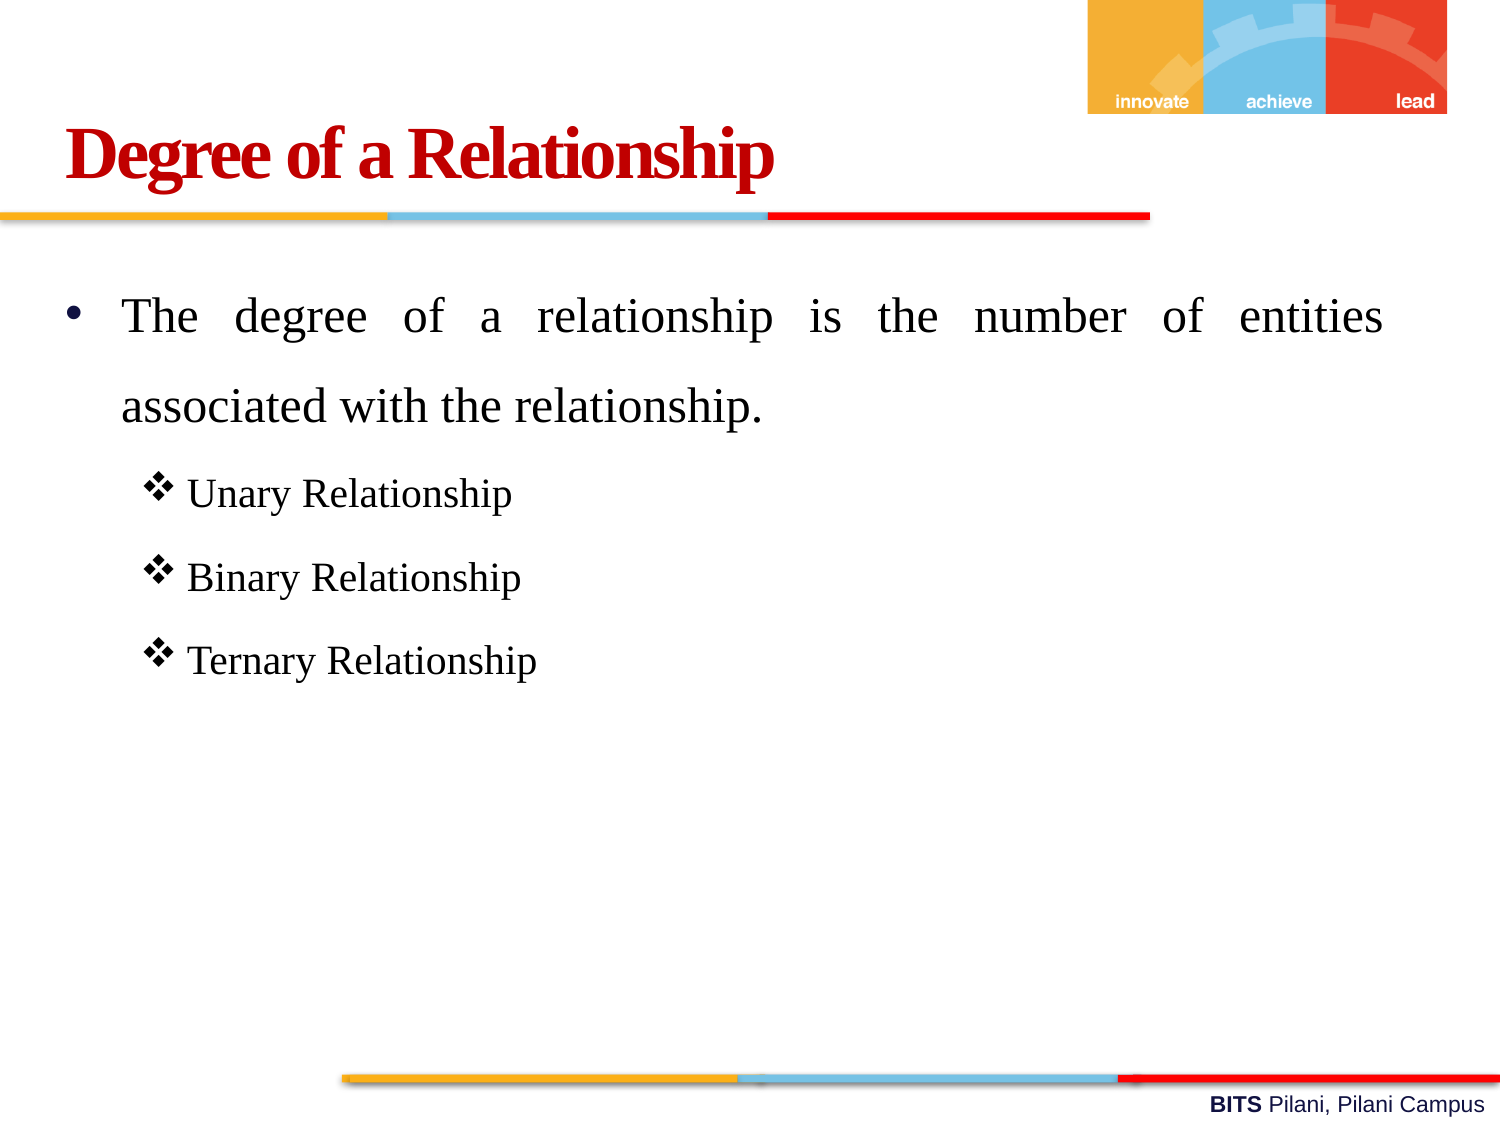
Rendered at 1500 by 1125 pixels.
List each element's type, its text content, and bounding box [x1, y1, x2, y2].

picture [1087, 0, 1448, 114]
list The degree of a relationship is the number of entities associated with the relationship. Unary Relationship Binary Relationship Ternary Relationship [50, 245, 1400, 988]
list Degree of a Relationship [50, 24, 1088, 213]
